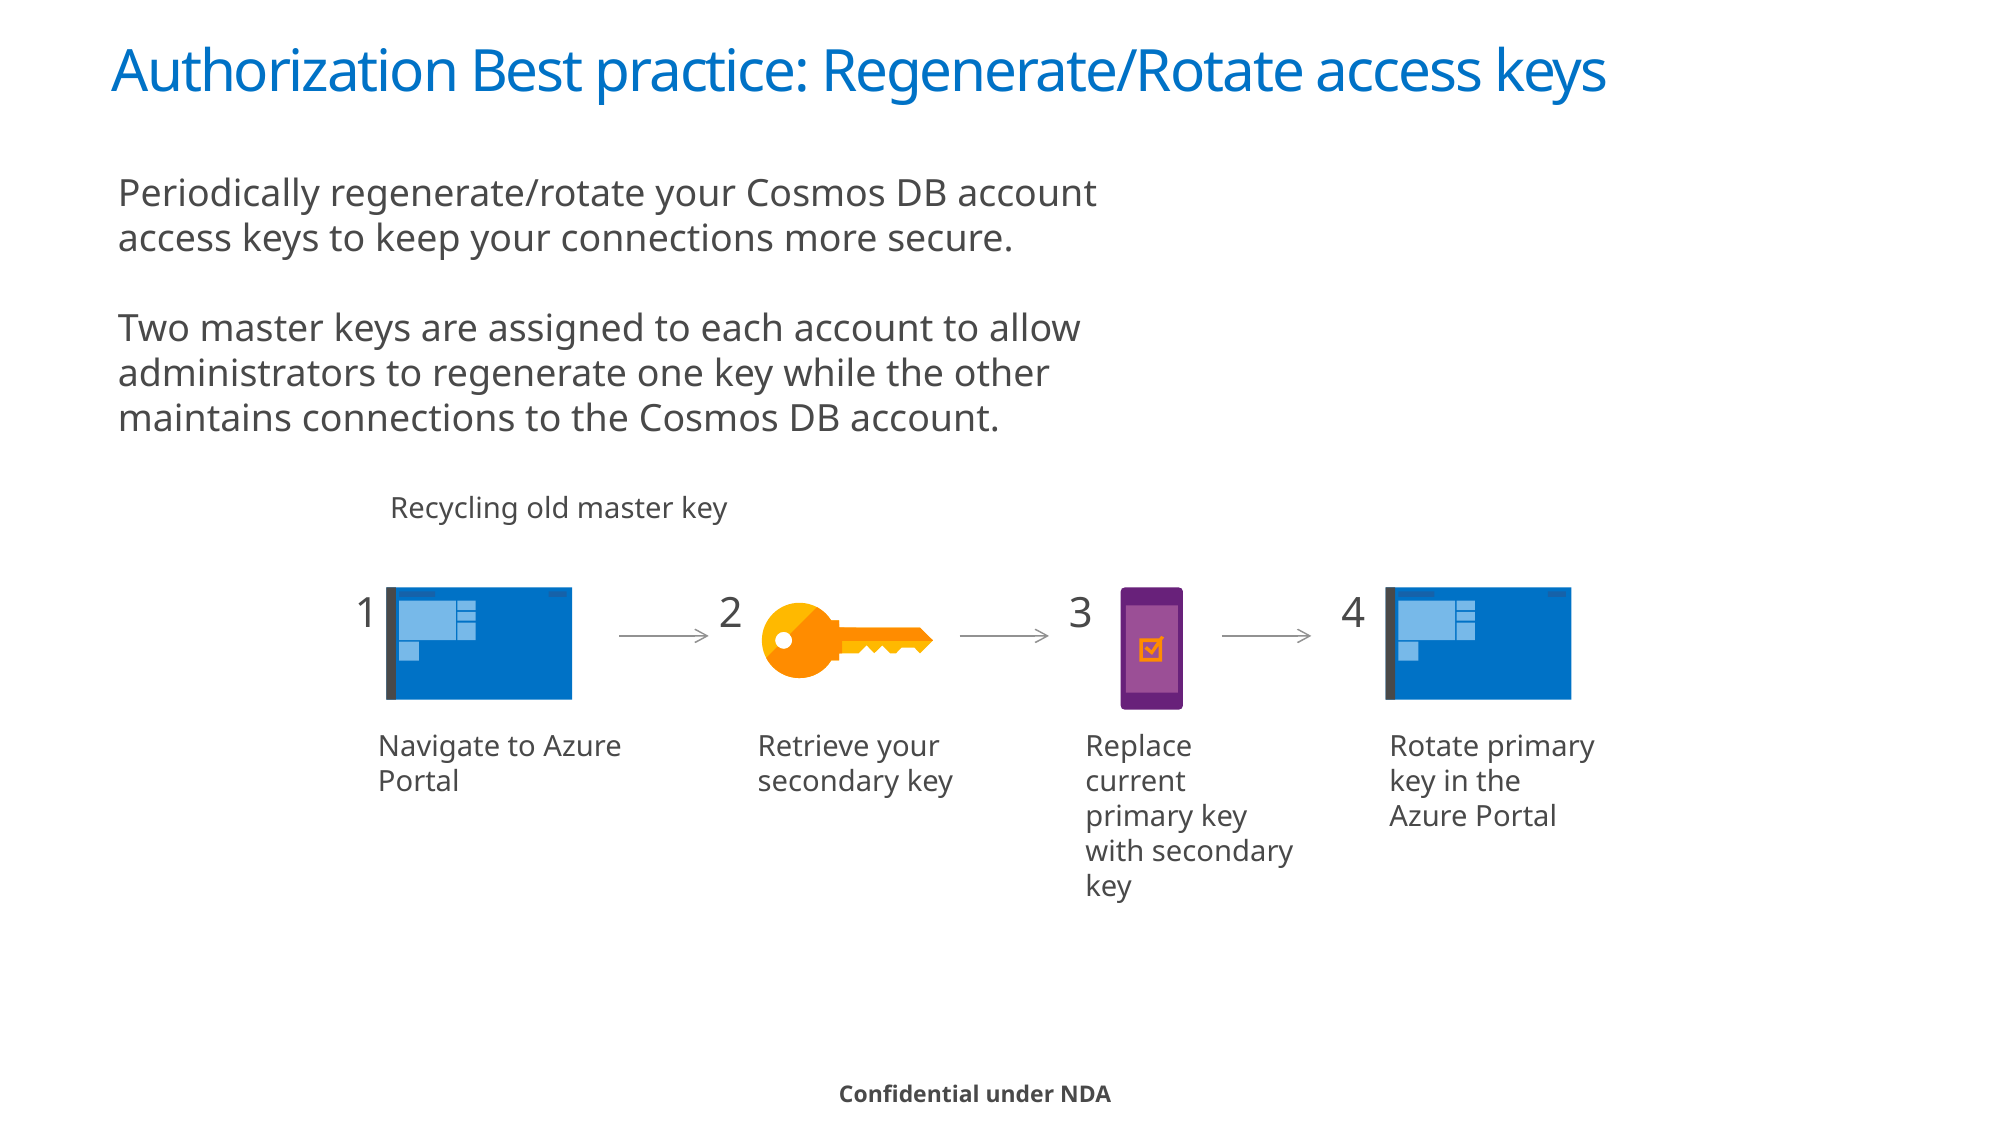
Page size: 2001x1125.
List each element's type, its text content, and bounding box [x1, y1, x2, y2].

text_box 2 [688, 561, 760, 621]
picture [756, 596, 936, 721]
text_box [1120, 587, 1184, 710]
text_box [386, 587, 573, 701]
text_box 1 [324, 561, 396, 621]
text_box 3 [1038, 561, 1110, 621]
text_box 4 [1311, 561, 1383, 621]
list Periodically regenerate/rotate your Cosmos DB account access keys to keep your connections more secure. Two master keys are assigned to each account to allow administrators to regenerate one key while the other maintains connections to the Cosmos DB account. [87, 174, 1176, 295]
text_box Confidential under NDA [814, 1060, 1127, 1125]
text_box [1385, 587, 1572, 701]
text_box Authorization Best practice: Regenerate/Rotate access keys [87, 25, 2000, 174]
text_box Navigate to Azure Portal [348, 703, 673, 853]
text_box Rotate primary key in the Azure Portal [1359, 703, 1630, 853]
text_box Recycling old master key [360, 465, 769, 540]
text_box Replace current primary key with secondary key [1055, 703, 1326, 853]
text_box Retrieve your secondary key [727, 703, 998, 853]
